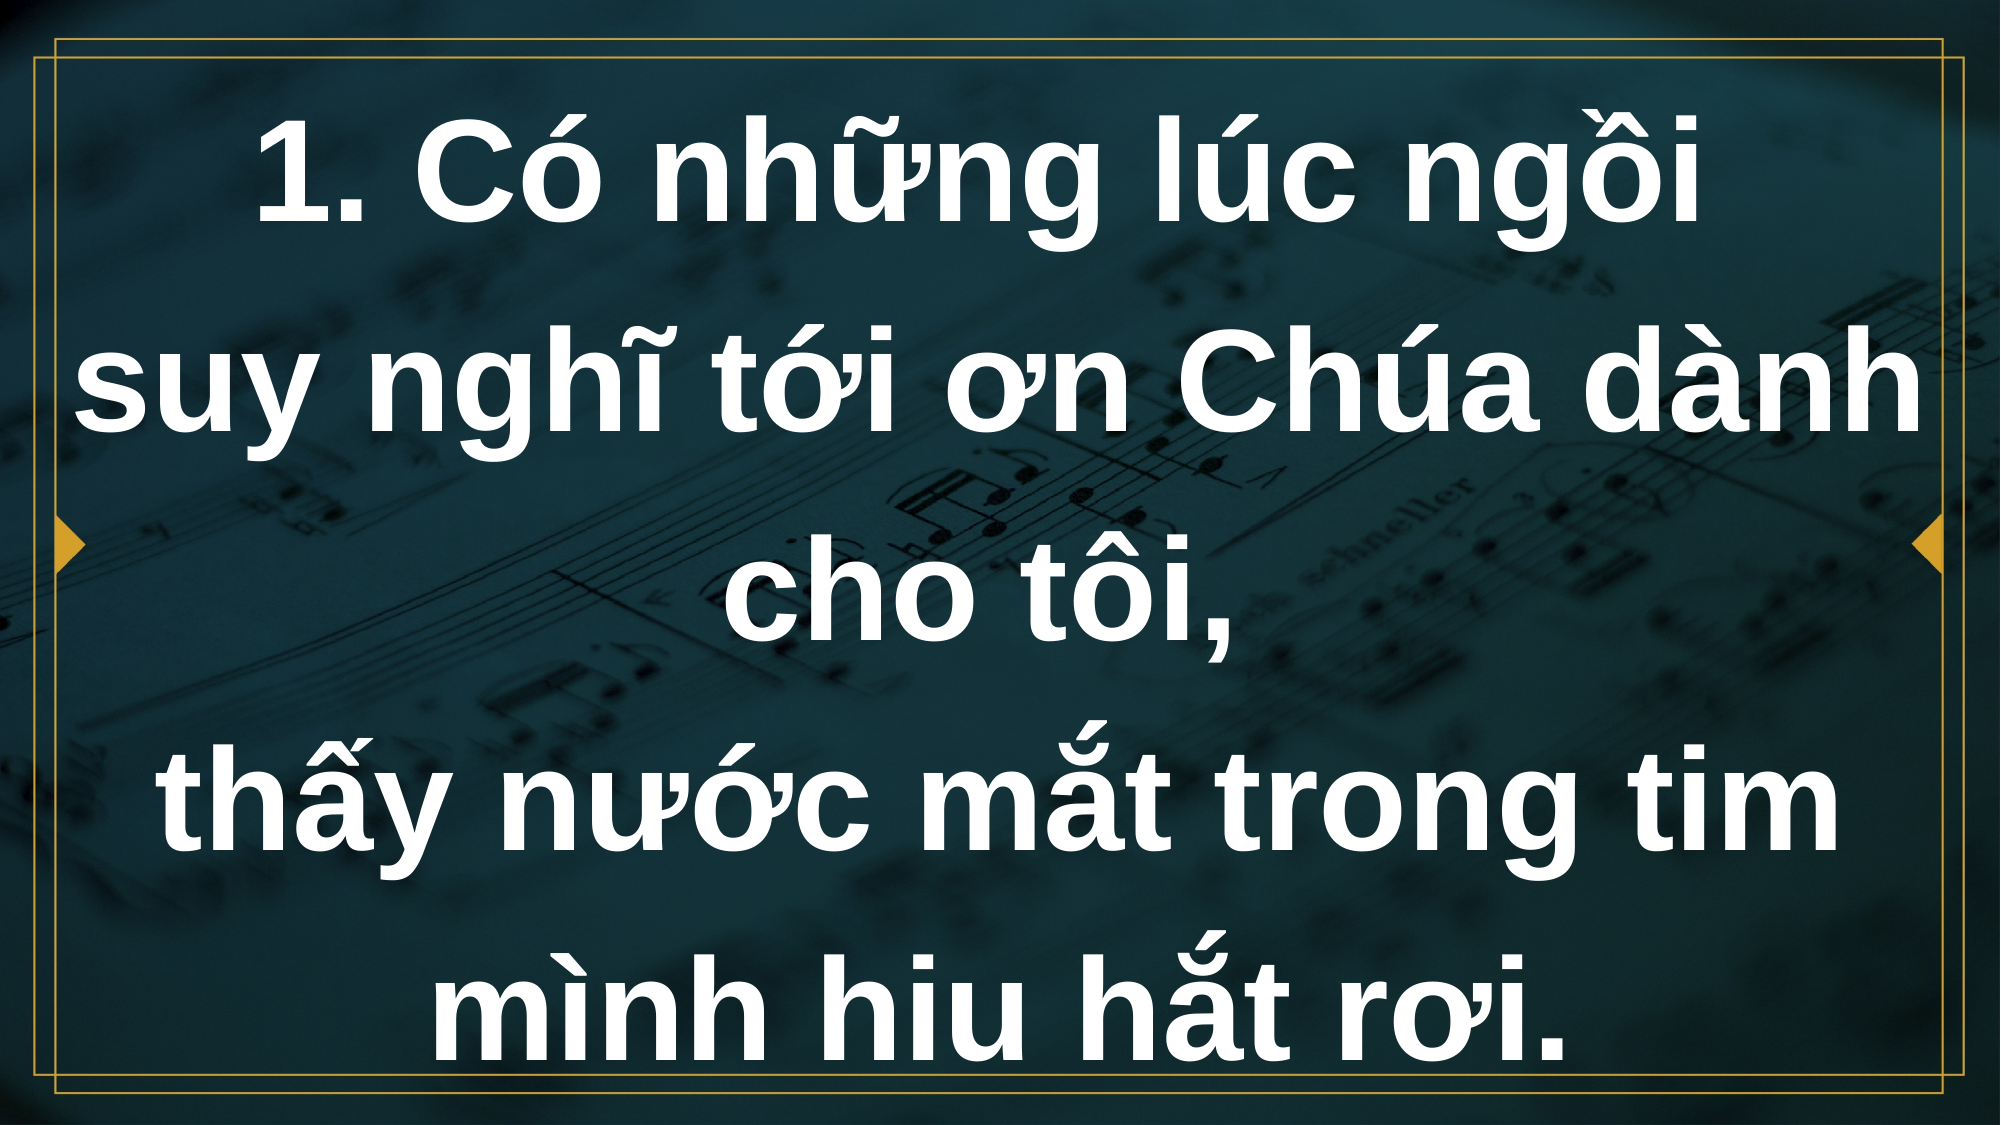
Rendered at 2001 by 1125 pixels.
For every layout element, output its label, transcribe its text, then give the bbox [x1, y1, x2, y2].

picture [0, 0, 2000, 1125]
title 1. Có những lúc ngồi suy nghĩ tới ơn Chúa dành cho tôi, thấy nước mắt trong tim mình hiu hắt rơi. [55, 53, 1945, 1077]
